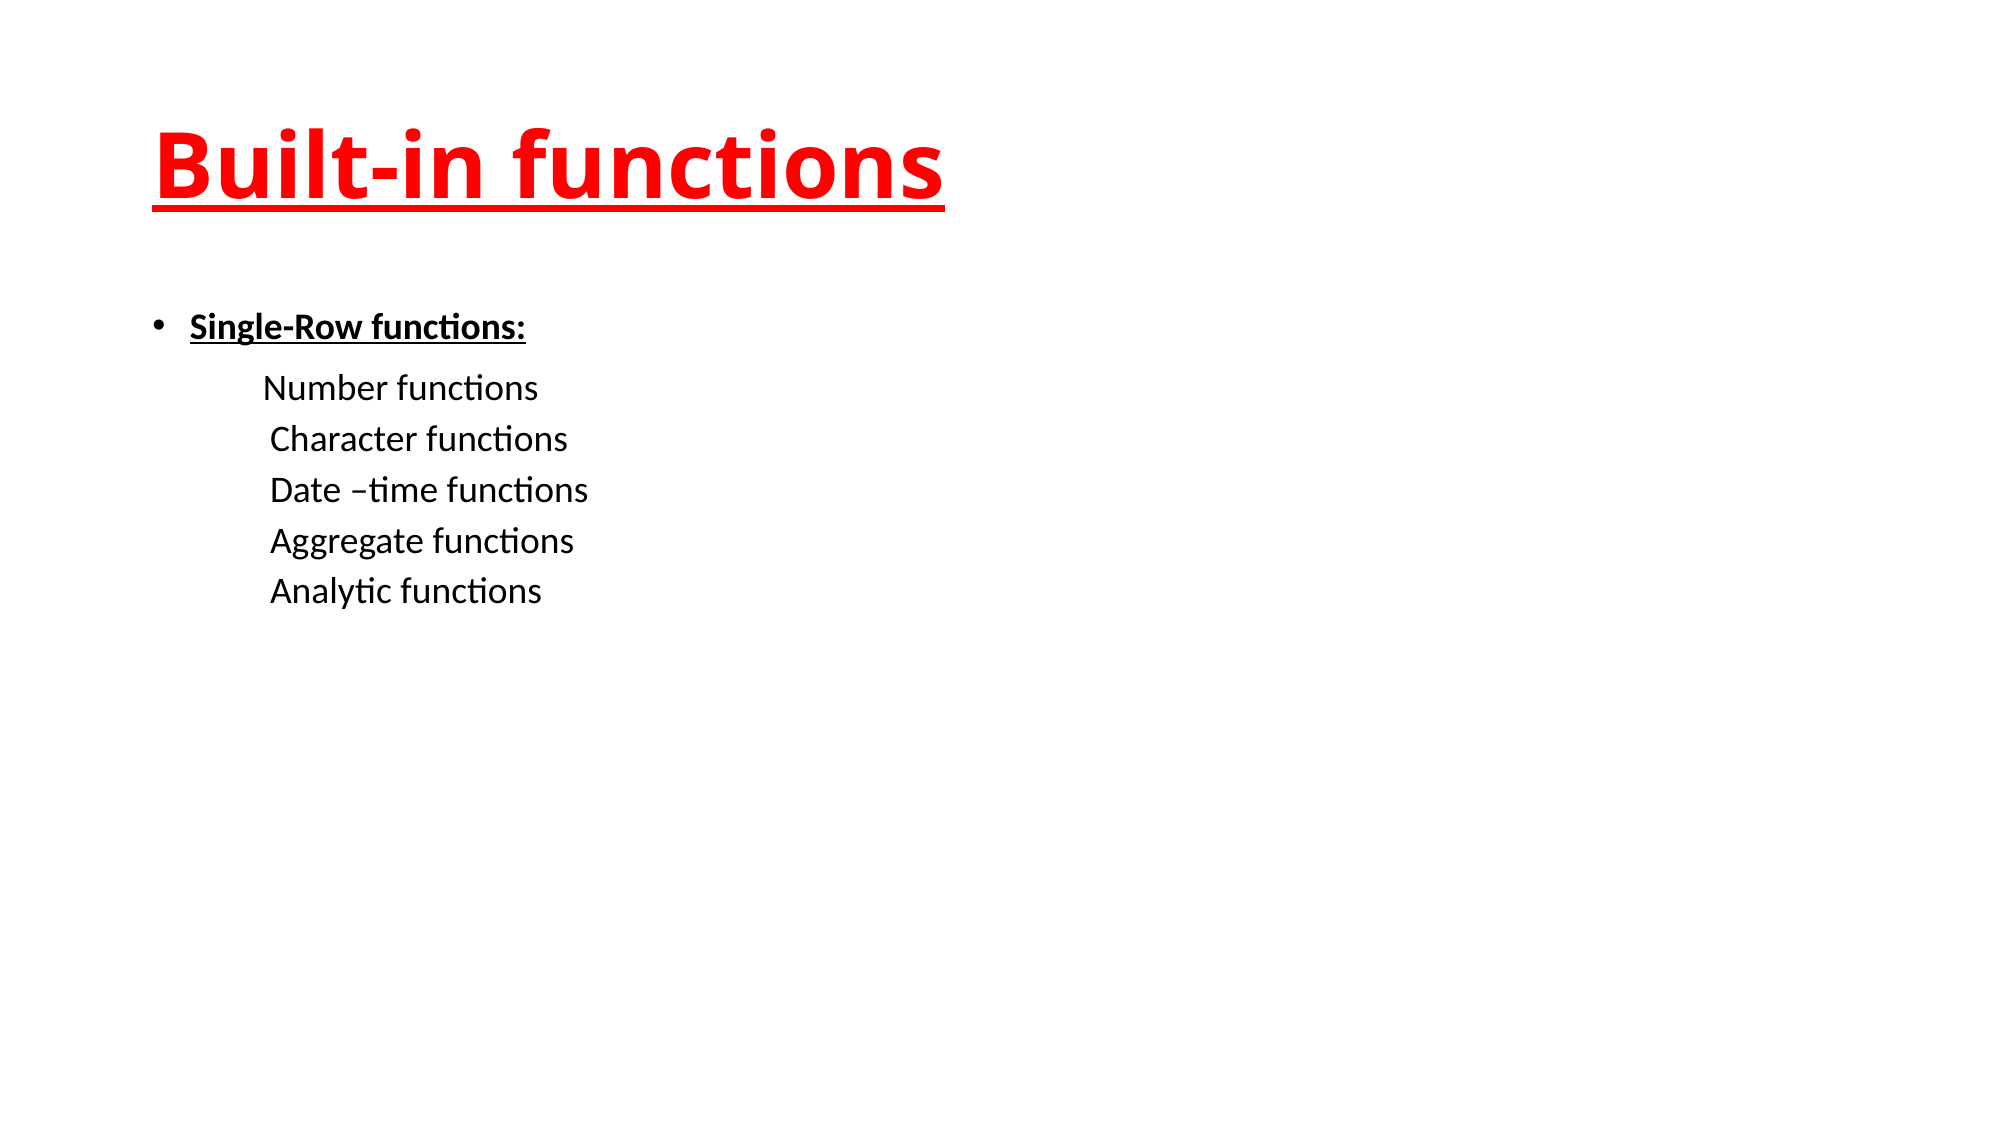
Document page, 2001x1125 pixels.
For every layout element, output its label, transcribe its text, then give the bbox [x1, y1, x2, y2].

title Built-in functions [137, 59, 1863, 278]
list Single-Row functions: Number functions Character functions Date –time functions Aggregate functions Analytic functions [137, 299, 1863, 1014]
